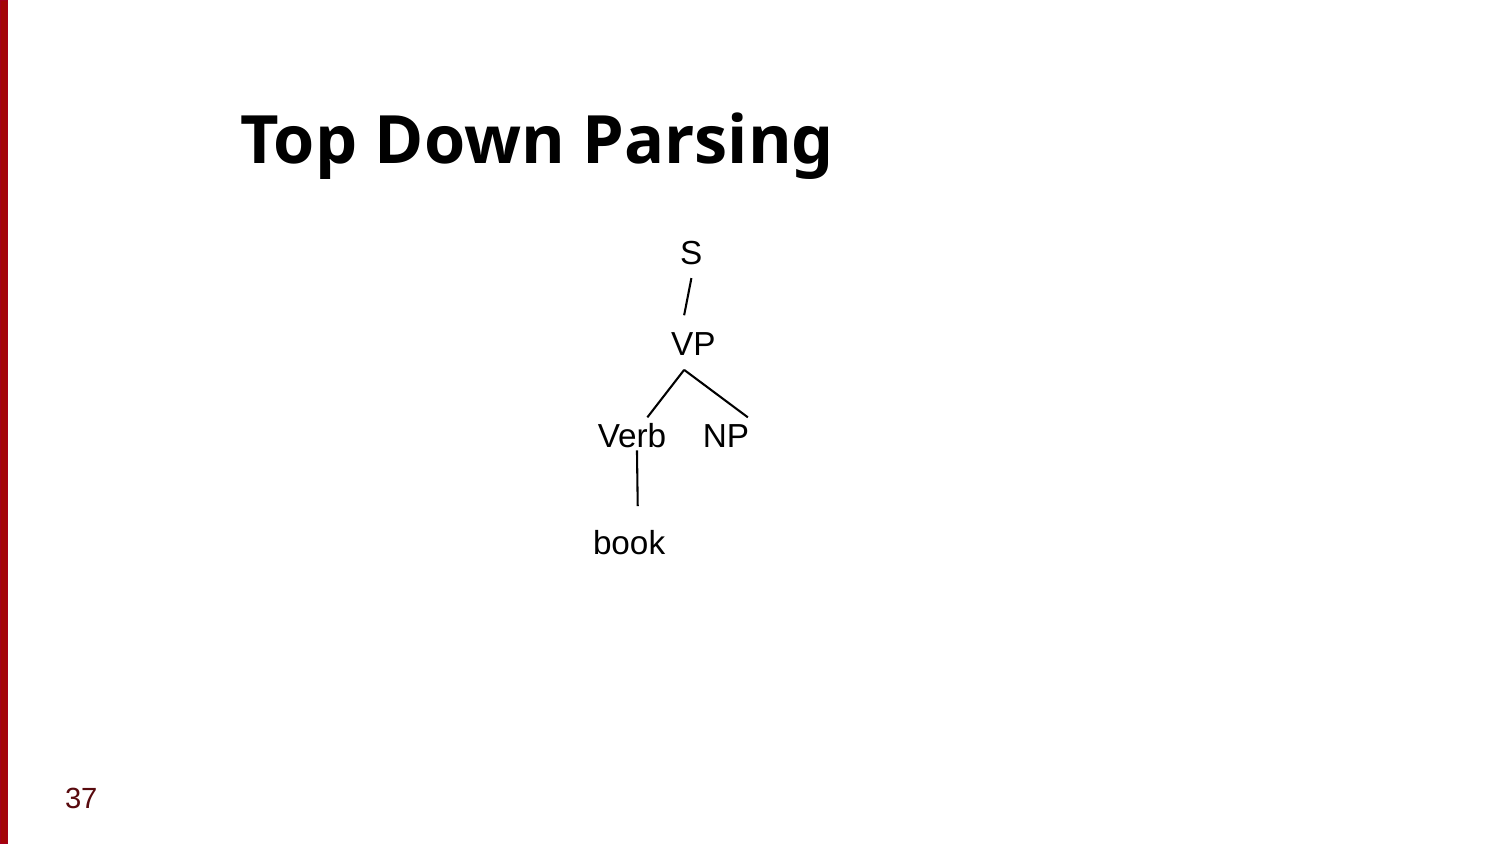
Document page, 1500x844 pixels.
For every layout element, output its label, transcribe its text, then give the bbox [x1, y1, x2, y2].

title Top Down Parsing [225, 62, 1450, 185]
text_box VP [637, 315, 731, 370]
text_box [683, 278, 692, 316]
text_box S [665, 223, 718, 279]
text_box Verb NP [583, 406, 765, 462]
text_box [647, 370, 682, 418]
text_box book [578, 513, 681, 569]
slide_number 37 [49, 771, 376, 829]
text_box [683, 370, 749, 418]
